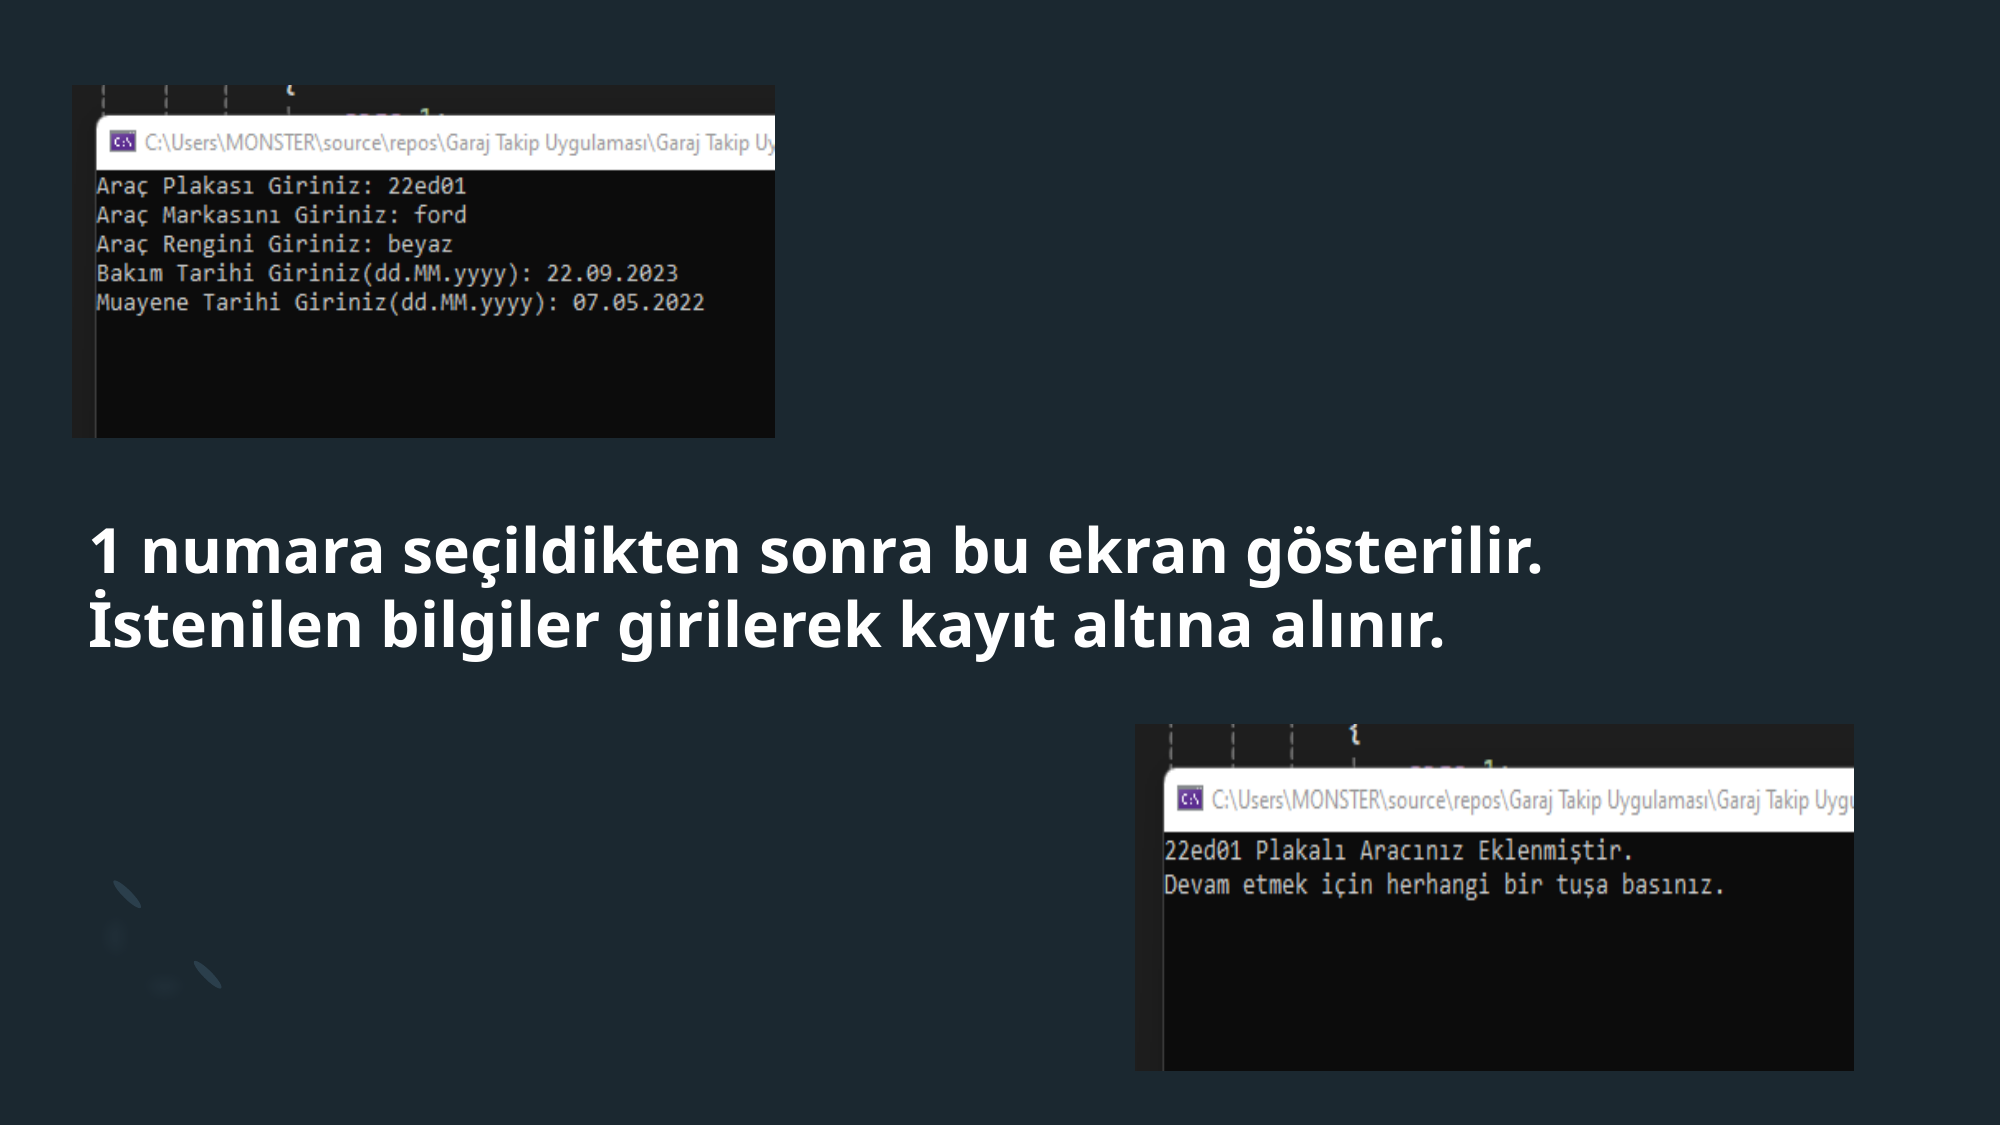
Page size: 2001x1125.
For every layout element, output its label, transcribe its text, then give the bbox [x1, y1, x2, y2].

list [72, 85, 775, 438]
picture [1135, 724, 1854, 1071]
text_box 1 numara seçildikten sonra bu ekran gösterilir. İstenilen bilgiler girilerek kayıt altına alınır. [73, 503, 1575, 668]
